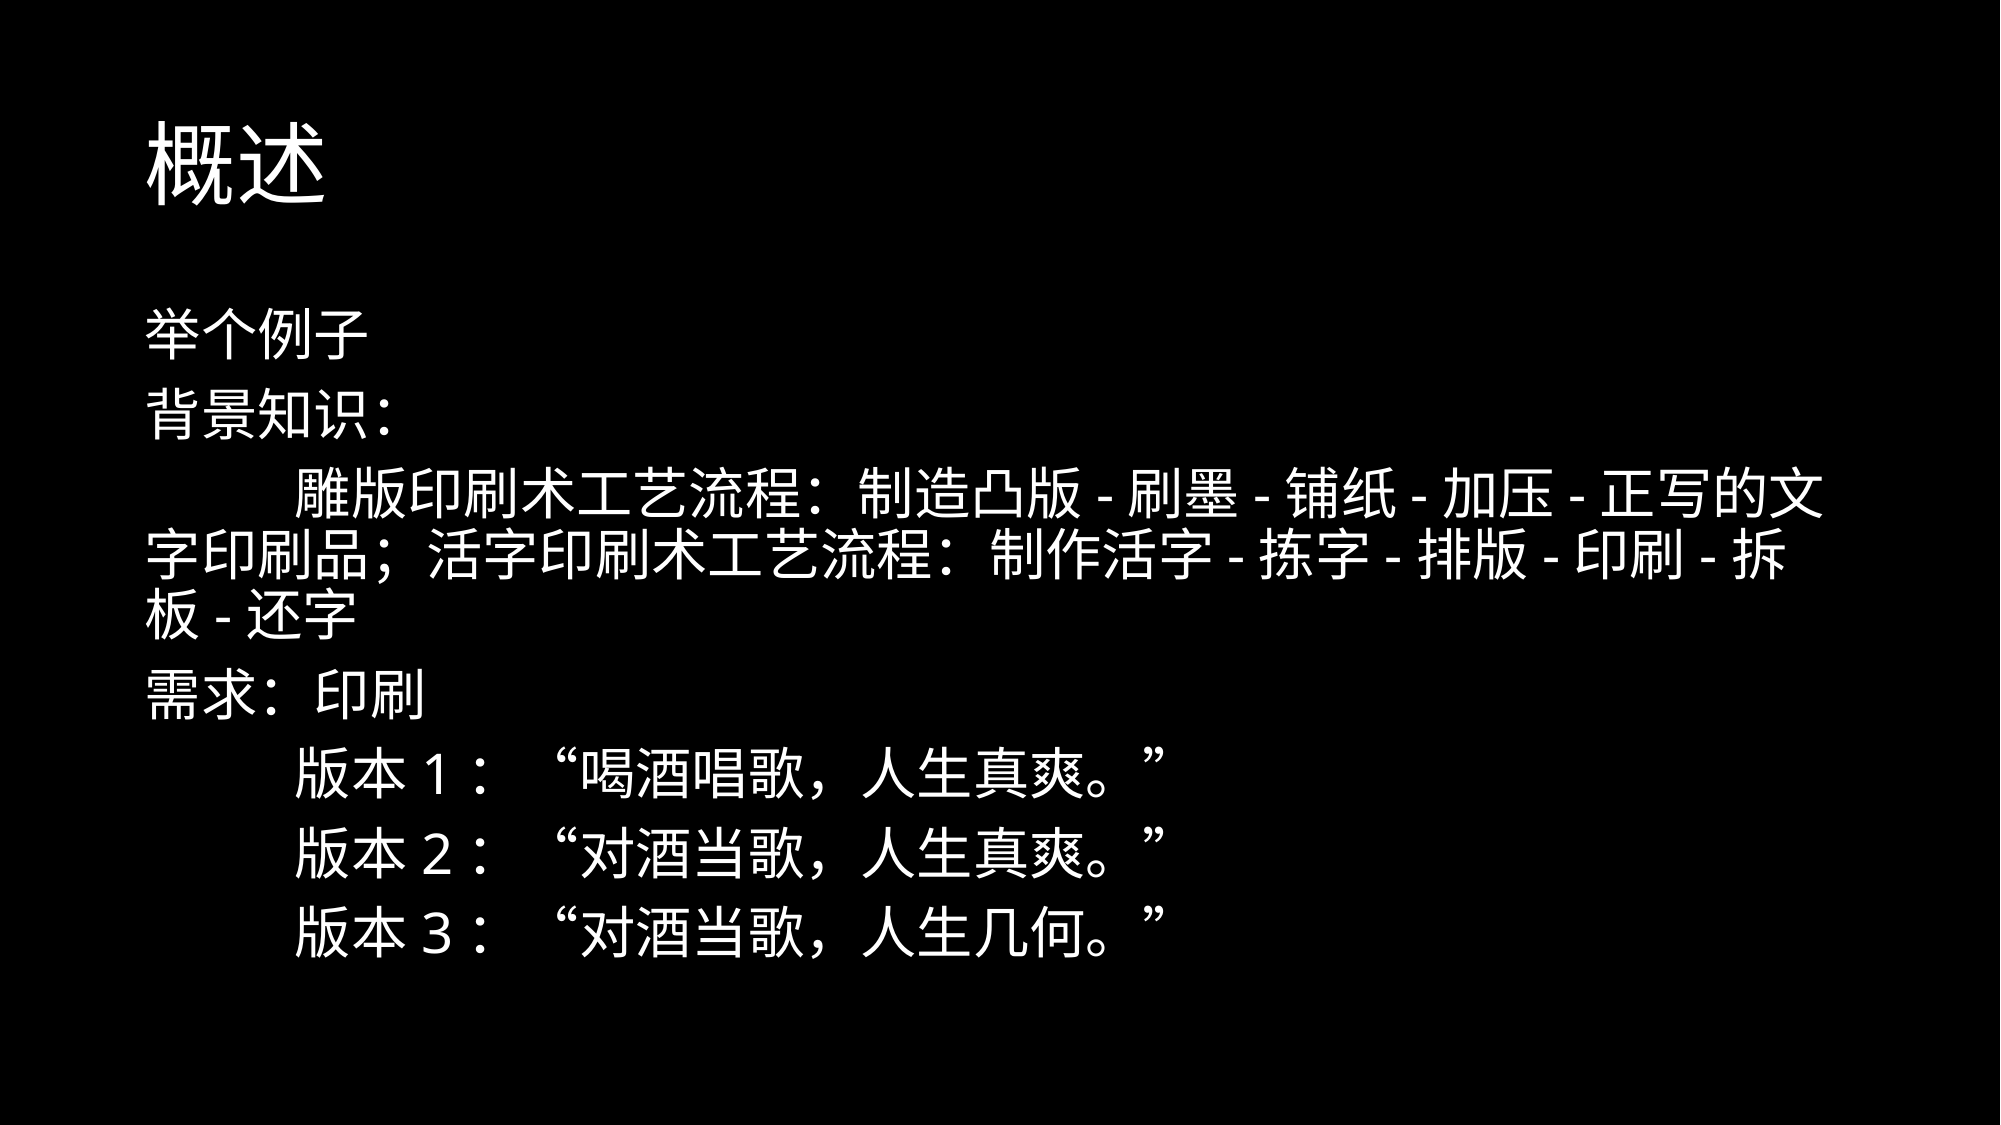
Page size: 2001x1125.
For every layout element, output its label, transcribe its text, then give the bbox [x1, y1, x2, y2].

list 举个例子 背景知识： 雕版印刷术工艺流程：制造凸版-刷墨-铺纸-加压-正写的文字印刷品；活字印刷术工艺流程：制作活字-拣字-排版-印刷-拆板-还字 需求：印刷 版本1：“喝酒唱歌，人生真爽。” 版本2：“对酒当歌，人生真爽。” 版本3：“对酒当歌，人生几何。” [136, 298, 1863, 1014]
title 概述 [136, 59, 1863, 278]
